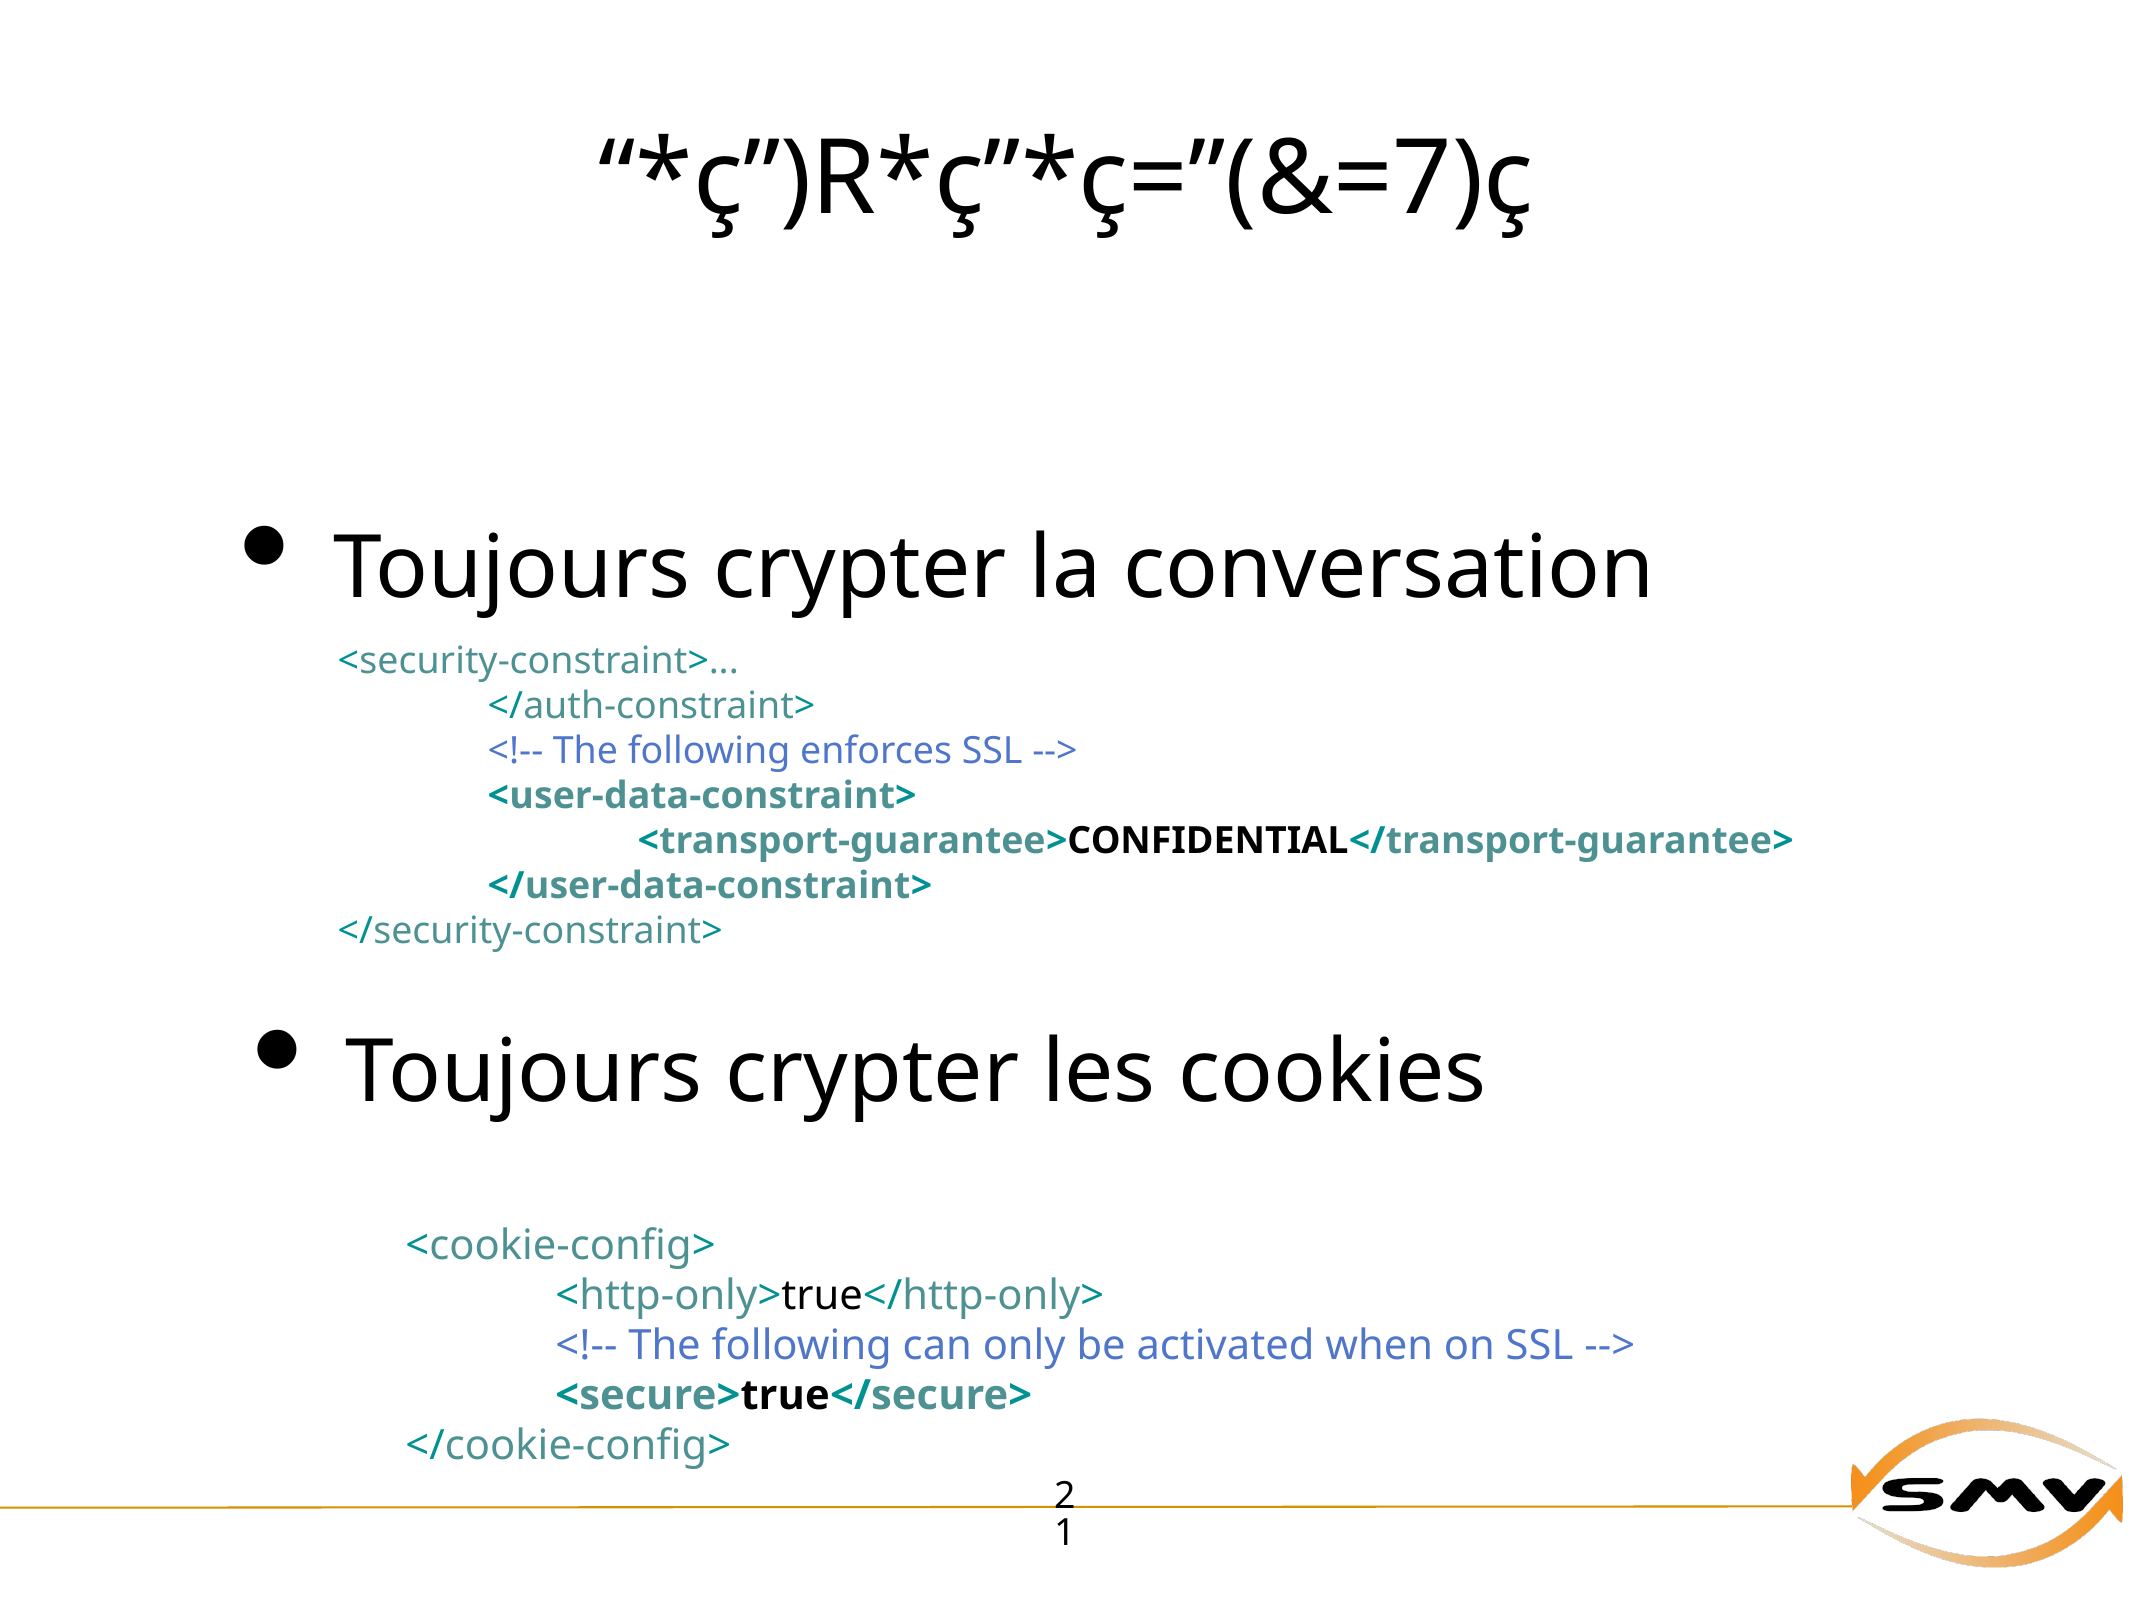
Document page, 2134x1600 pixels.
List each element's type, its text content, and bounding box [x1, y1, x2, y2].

slide_number 21 [1045, 1476, 1103, 1524]
picture [1851, 1416, 2123, 1588]
text_box Toujours crypter les cookies [243, 929, 1961, 1205]
list Toujours crypter la conversation [105, 424, 1824, 701]
title “*ç”)R*ç”*ç=”(&=7)ç [207, 41, 1926, 303]
text_box <security-constraint>... </auth-constraint> <!-- The following enforces SSL --> <user-data-constraint> <transport-guarantee>CONFIDENTIAL</transport-guarantee> </user-data-constraint> </security-constraint> [179, 627, 1803, 960]
text_box <cookie-config> <http-only>true</http-only> <!-- The following can only be activated when on SSL --> <secure>true</secure> </cookie-config> [97, 1209, 1644, 1476]
